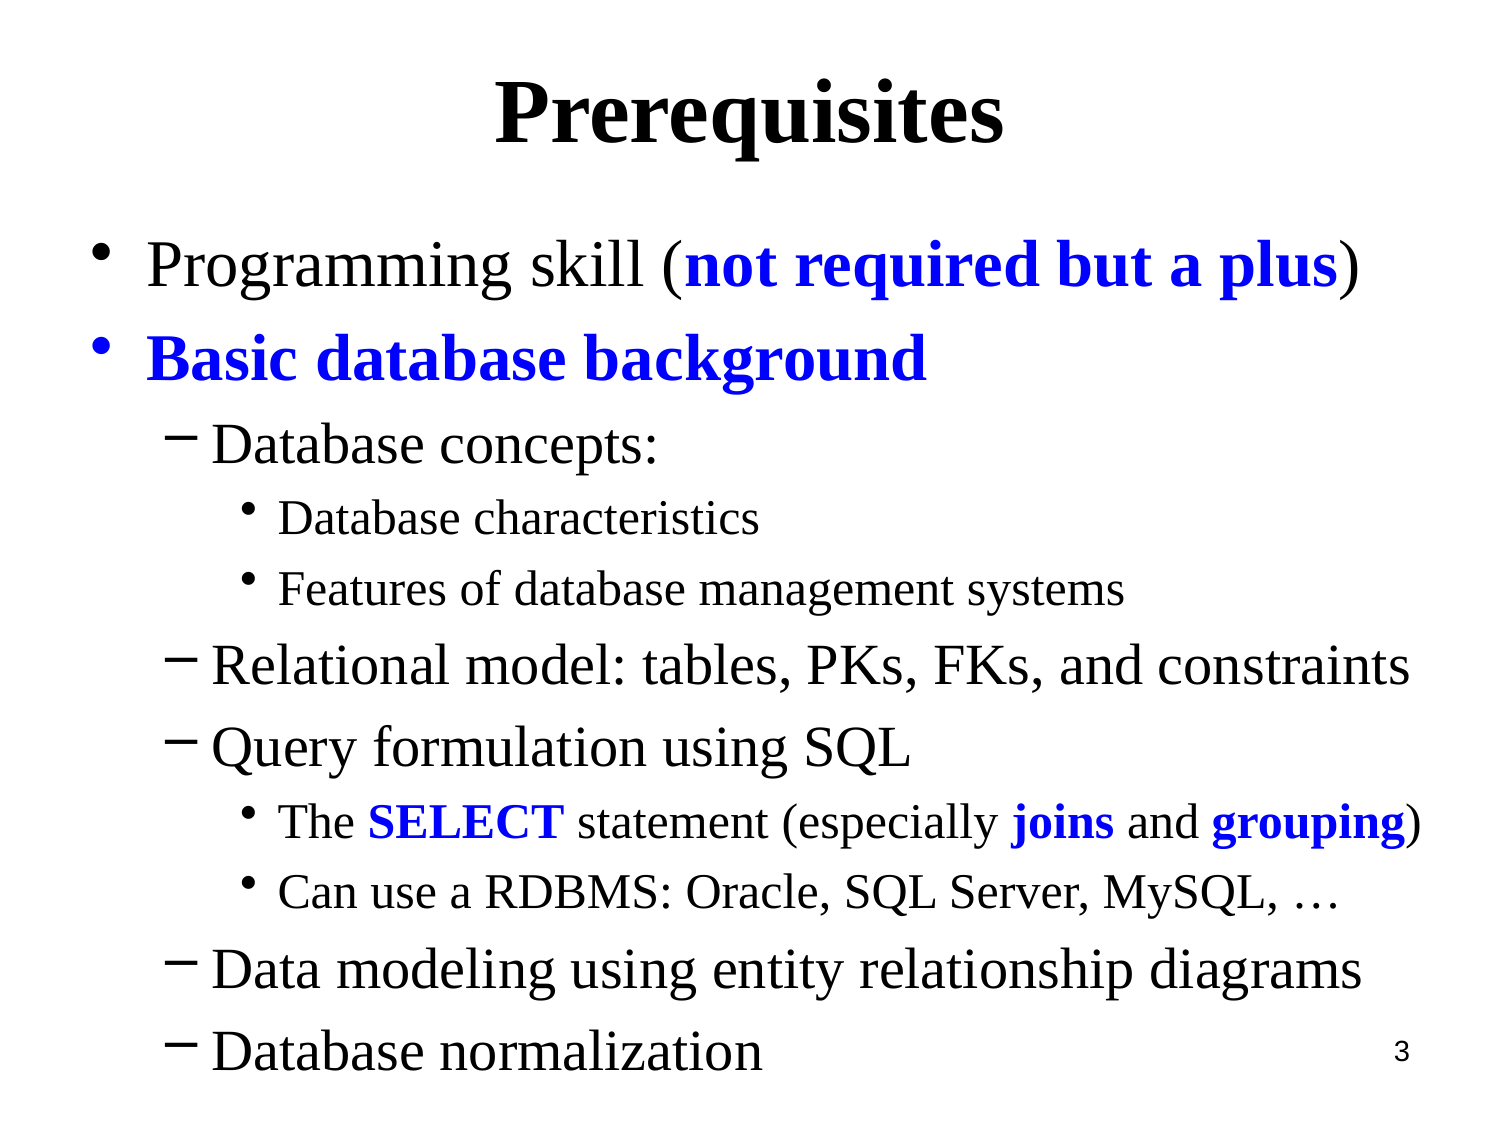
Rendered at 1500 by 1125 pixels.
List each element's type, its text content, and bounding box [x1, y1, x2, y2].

slide_number 3 [1074, 1024, 1426, 1103]
list Programming skill (not required but a plus) Basic database background Database concepts: Database characteristics Features of database management systems Relational model: tables, PKs, FKs, and constraints Query formulation using SQL The SELECT statement (especially joins and grouping) Can use a RDBMS: Oracle, SQL Server, MySQL, … Data modeling using entity relationship diagrams Database normalization [74, 212, 1451, 1013]
title Prerequisites [74, 12, 1426, 201]
